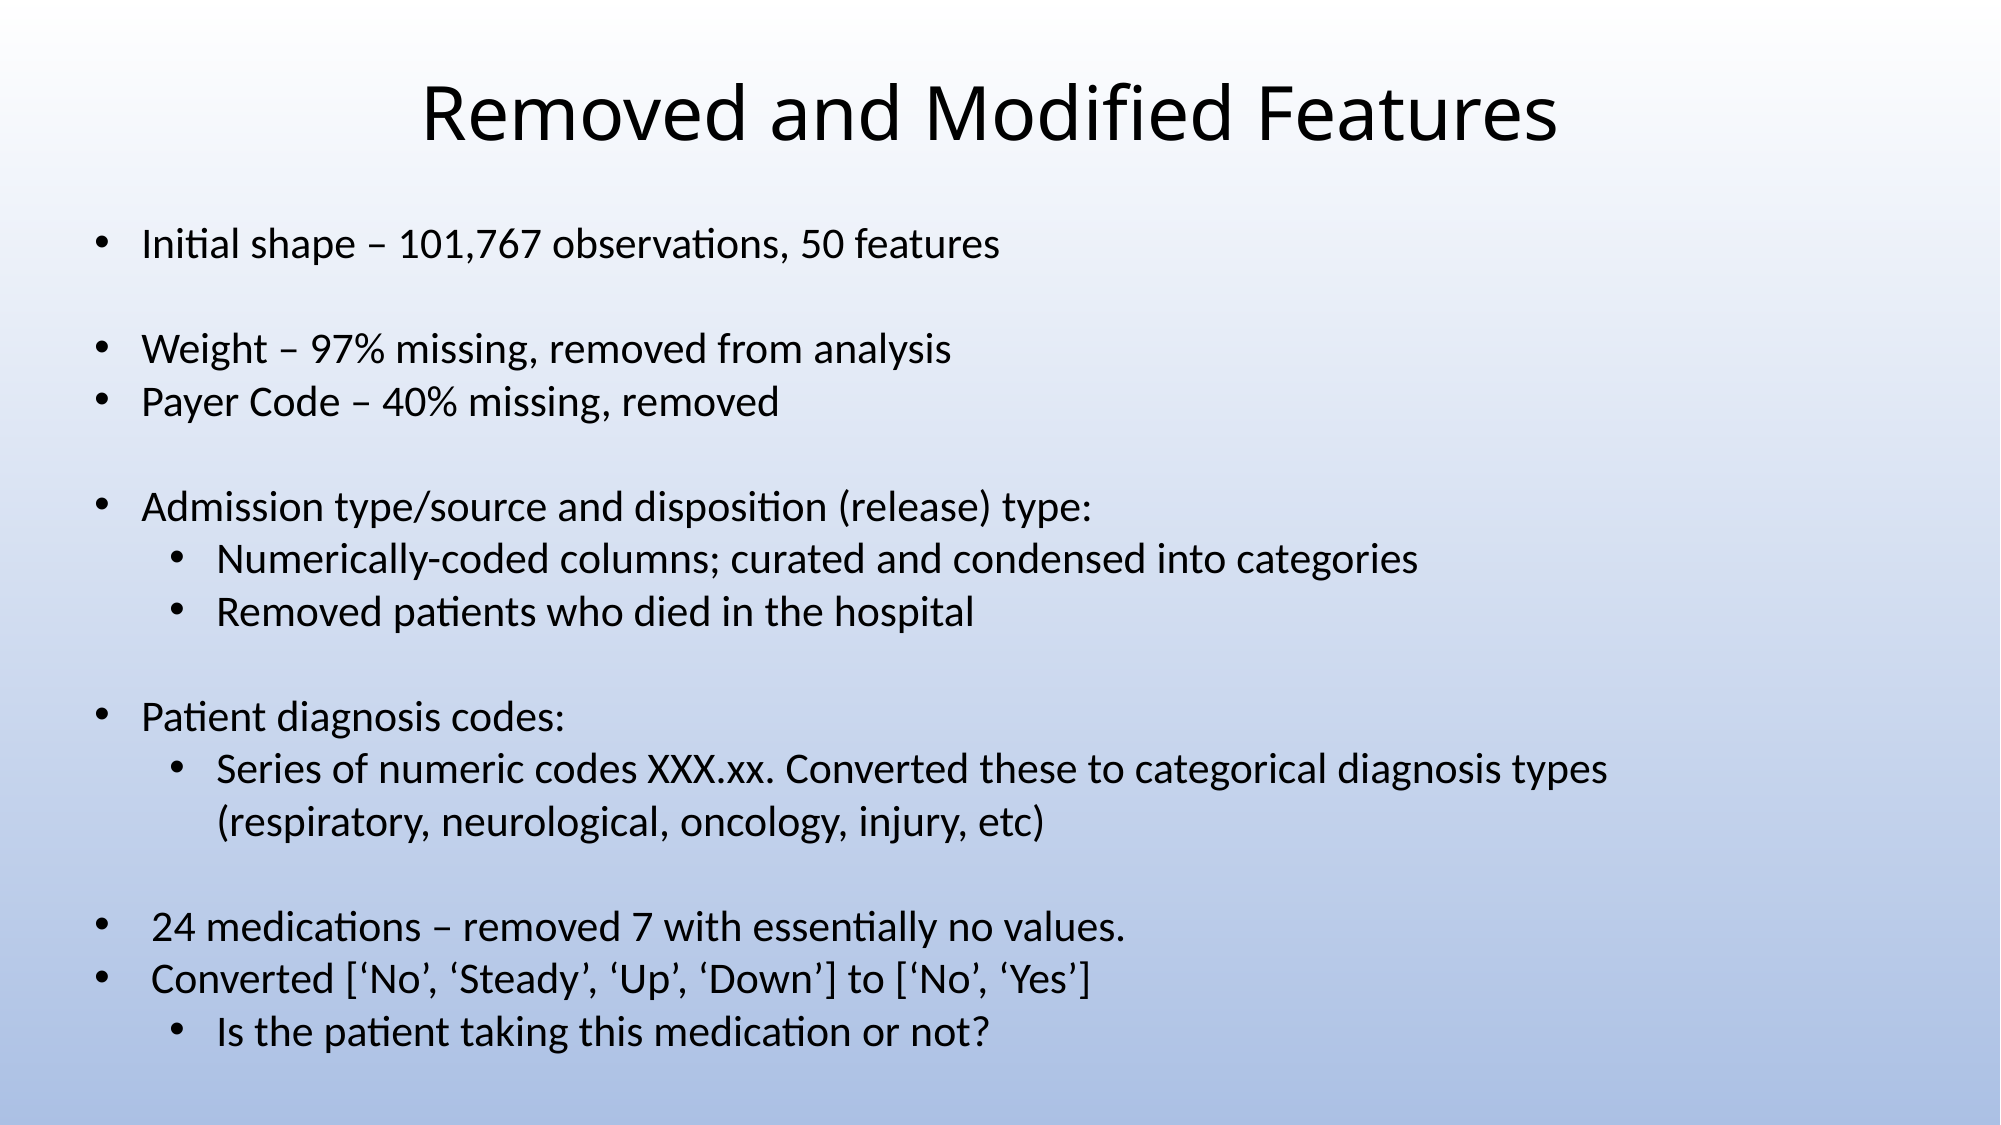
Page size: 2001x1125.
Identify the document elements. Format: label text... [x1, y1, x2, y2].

title Removed and Modified Features [137, 59, 1863, 173]
text_box Initial shape – 101,767 observations, 50 features Weight – 97% missing, removed from analysis Payer Code – 40% missing, removed Admission type/source and disposition (release) type: Numerically-coded columns; curated and condensed into categories Removed patients who died in the hospital Patient diagnosis codes: Series of numeric codes XXX.xx. Converted these to categorical diagnosis types (respiratory, neurological, oncology, injury, etc) 24 medications – removed 7 with essentially no values. Converted [‘No’, ‘Steady’, ‘Up’, ‘Down’] to [‘No’, ‘Yes’] Is the patient taking this medication or not? [79, 207, 1844, 1125]
